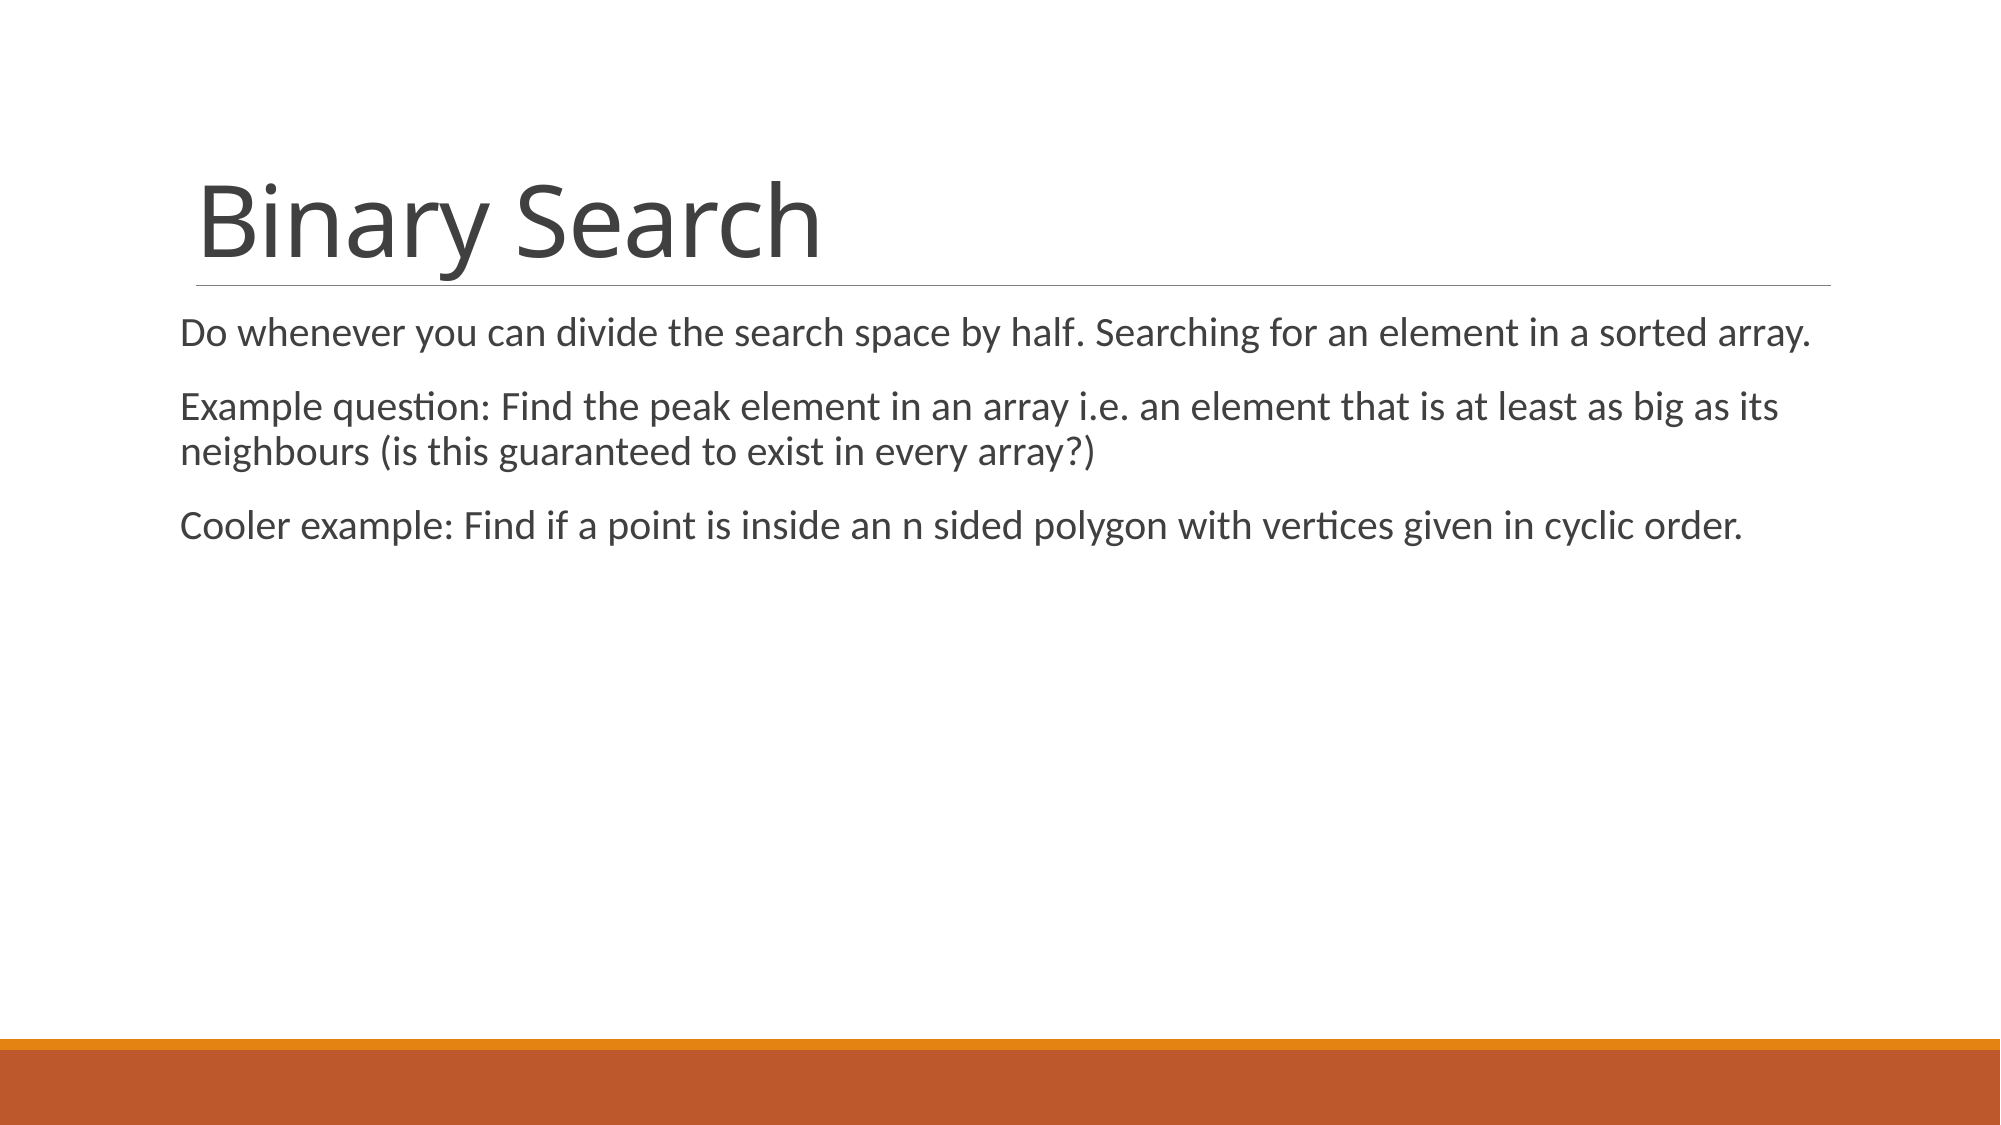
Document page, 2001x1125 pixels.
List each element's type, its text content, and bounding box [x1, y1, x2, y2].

list Do whenever you can divide the search space by half. Searching for an element in a sorted array. Example question: Find the peak element in an array i.e. an element that is at least as big as its neighbours (is this guaranteed to exist in every array?) Cooler example: Find if a point is inside an n sided polygon with vertices given in cyclic order. [180, 302, 1830, 963]
title Binary Search [180, 47, 1830, 285]
